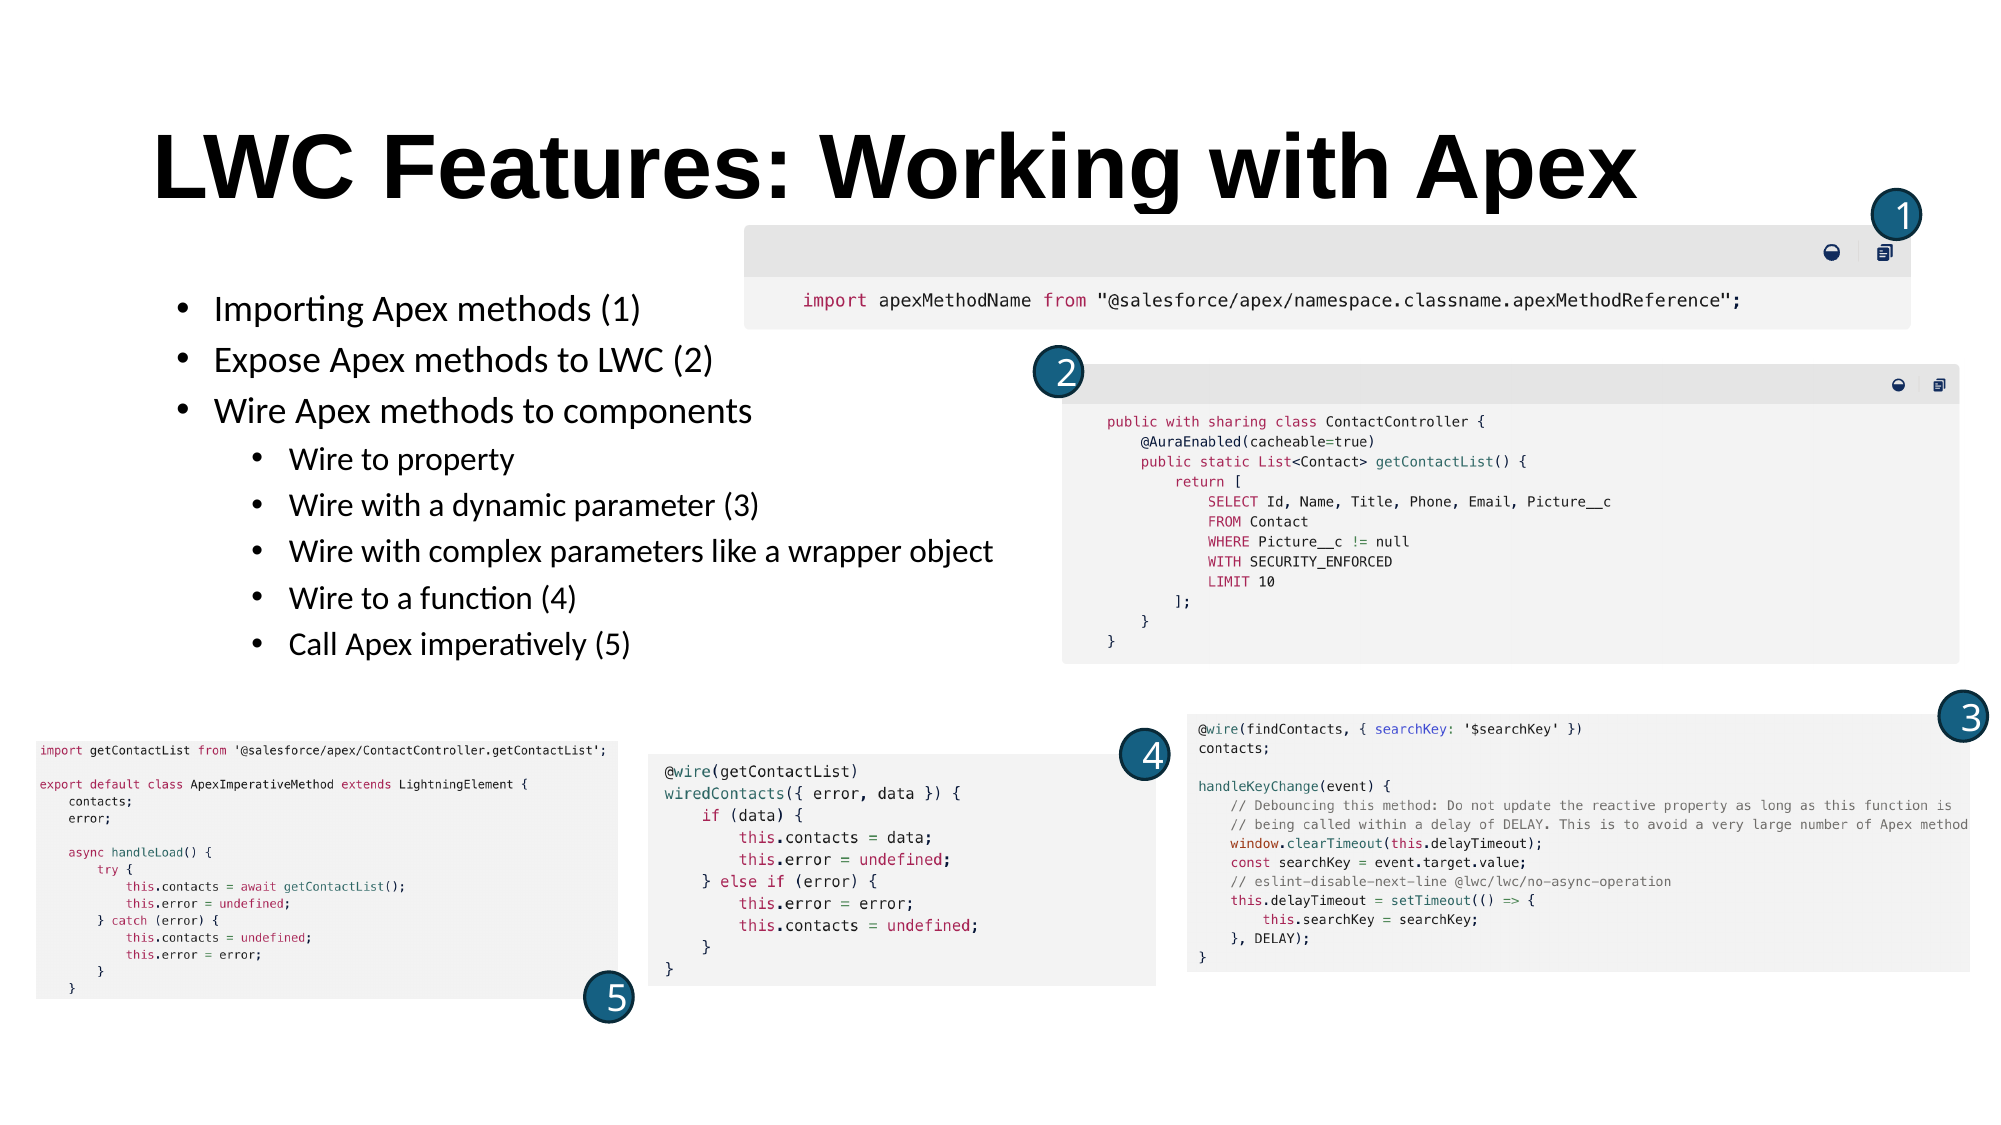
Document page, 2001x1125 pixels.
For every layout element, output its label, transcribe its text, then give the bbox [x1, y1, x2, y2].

list Importing Apex methods (1) Expose Apex methods to LWC (2) Wire Apex methods to components Wire to property Wire with a dynamic parameter (3) Wire with complex parameters like a wrapper object Wire to a function (4) Call Apex imperatively (5) [86, 281, 1059, 715]
title LWC Features: Working with Apex [137, 59, 1863, 278]
text_box 4 [1119, 727, 1171, 778]
picture [1057, 358, 1965, 671]
text_box 5 [583, 972, 635, 1024]
picture [1186, 713, 1971, 973]
text_box 3 [1937, 689, 1990, 742]
picture [36, 740, 619, 1000]
text_box 2 [1032, 345, 1081, 399]
picture [733, 213, 1922, 341]
text_box 1 [1870, 187, 1923, 219]
picture [648, 753, 1157, 987]
